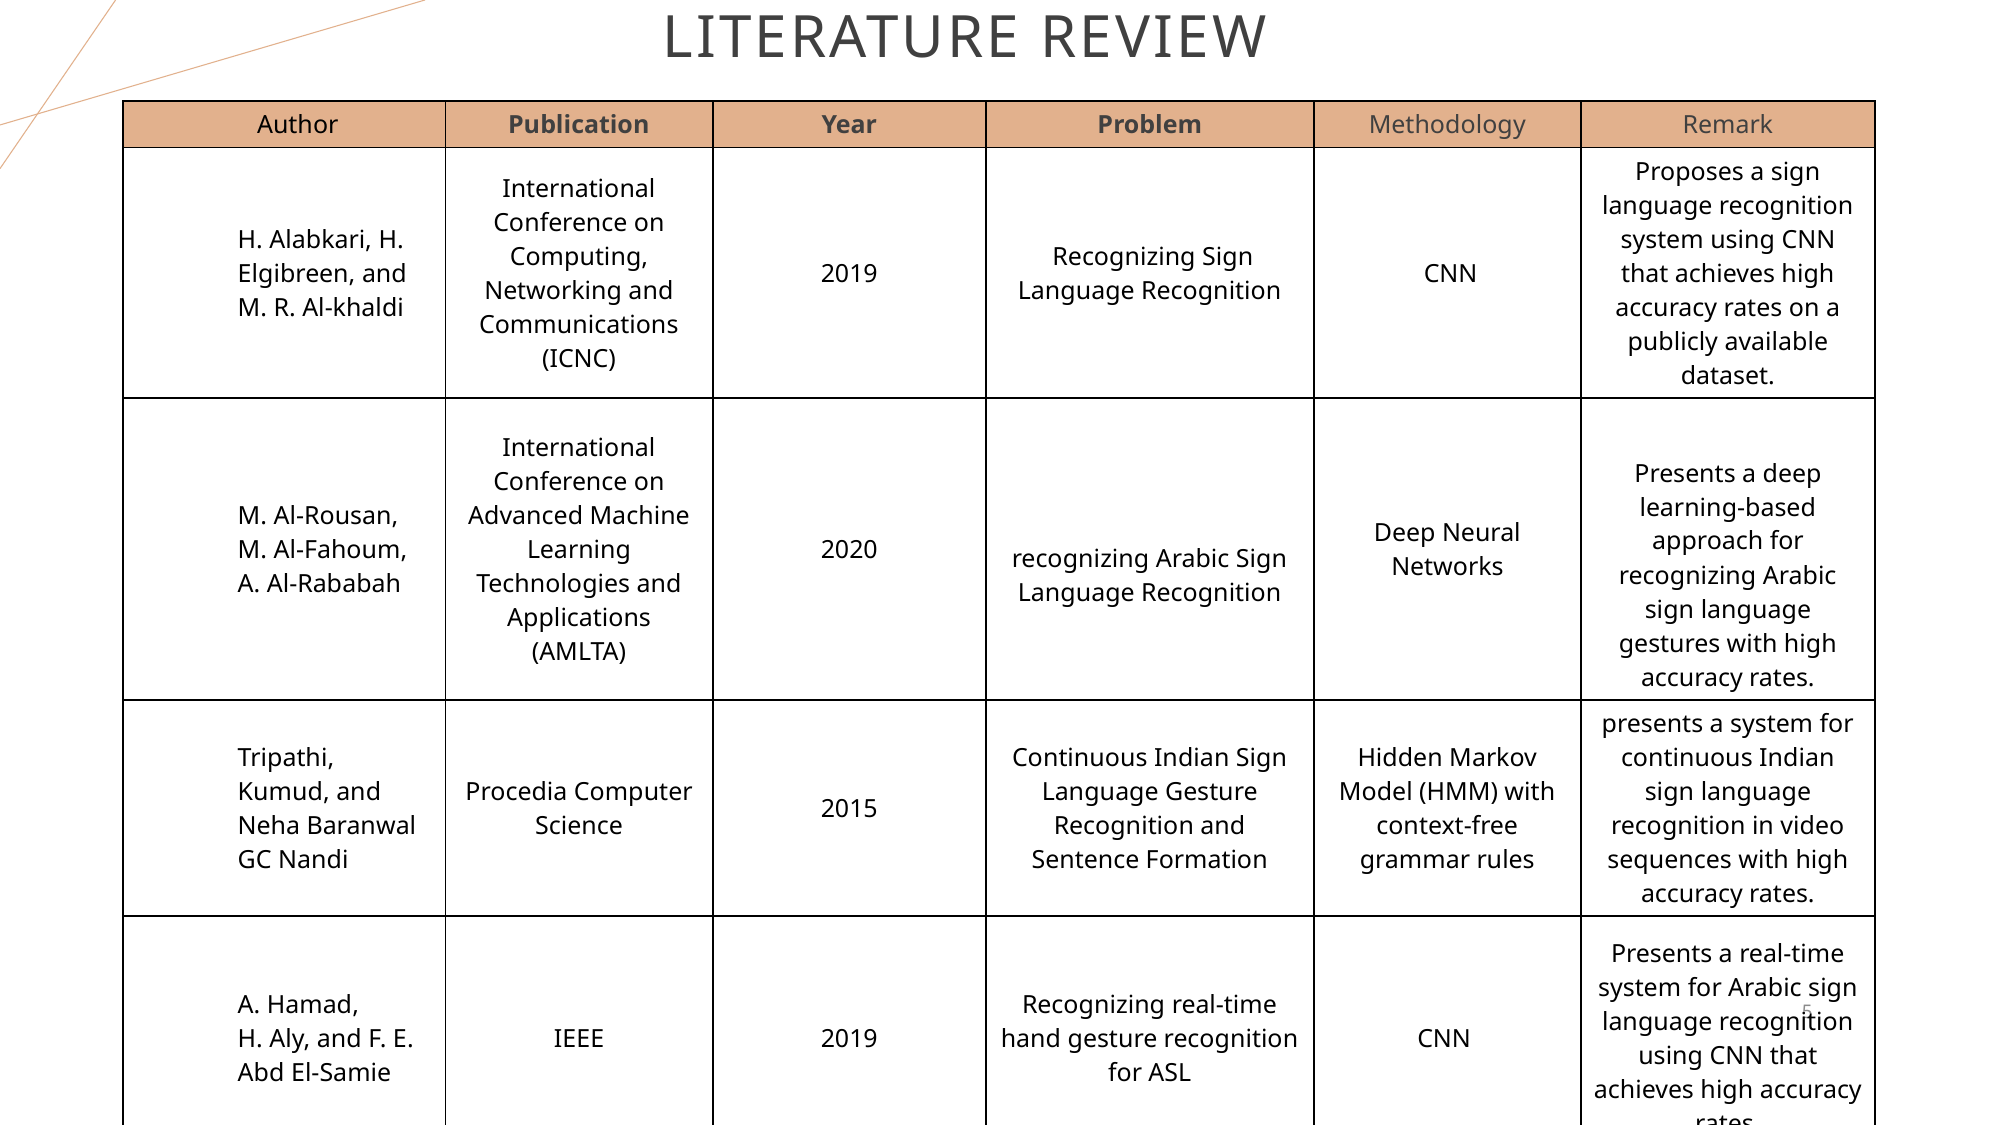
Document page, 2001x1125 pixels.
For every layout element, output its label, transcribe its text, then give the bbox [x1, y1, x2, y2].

table_cell 2019 [714, 148, 985, 397]
table_cell 2015 [714, 701, 985, 915]
table_cell A. Hamad, H. Aly, and F. E. Abd El-Samie [124, 917, 445, 1125]
table_cell Tripathi, Kumud, and Neha Baranwal GC Nandi [124, 701, 445, 915]
table_cell Proposes a sign language recognition system using CNN that achieves high accuracy rates on a publicly available dataset. [1582, 148, 1874, 397]
table_header Problem [987, 102, 1313, 147]
table_cell CNN [1315, 148, 1580, 397]
table_header Year [714, 102, 985, 147]
table_cell Deep Neural Networks [1315, 399, 1580, 699]
table_cell Presents a real-time system for Arabic sign language recognition using CNN that achieves high accuracy rates. [1582, 917, 1874, 1125]
table_header Remark [1582, 102, 1874, 147]
table_header Publication [446, 102, 712, 147]
table_cell Continuous Indian Sign Language Gesture Recognition and Sentence Formation [987, 701, 1313, 915]
table_cell Hidden Markov Model (HMM) with context-free grammar rules [1315, 701, 1580, 915]
table_cell Recognizing Sign Language Recognition [987, 148, 1313, 397]
table_cell International Conference on Advanced Machine Learning Technologies and Applications (AMLTA) [446, 399, 712, 699]
table_cell presents a system for continuous Indian sign language recognition in video sequences with high accuracy rates. [1582, 701, 1874, 915]
table_cell M. Al-Rousan, M. Al-Fahoum, A. Al-Rababah [124, 399, 445, 699]
table_cell recognizing Arabic Sign Language Recognition [987, 399, 1313, 699]
table_cell 2020 [714, 399, 985, 699]
table_cell International Conference on Computing, Networking and Communications (ICNC) [446, 148, 712, 397]
table_cell H. Alabkari, H. Elgibreen, and M. R. Al-khaldi [124, 148, 445, 397]
table_header Author [124, 102, 445, 147]
table_cell Presents a deep learning-based approach for recognizing Arabic sign language gestures with high accuracy rates. [1582, 399, 1874, 699]
table_cell Recognizing real-time hand gesture recognition for ASL [987, 917, 1313, 1125]
table_cell Procedia Computer Science [446, 701, 712, 915]
table_cell CNN [1315, 917, 1580, 1125]
table_header Methodology [1315, 102, 1580, 147]
title LITERATURE REVIEW [102, 0, 1828, 119]
table_cell 2019 [714, 917, 985, 1125]
table_cell IEEE [446, 917, 712, 1125]
